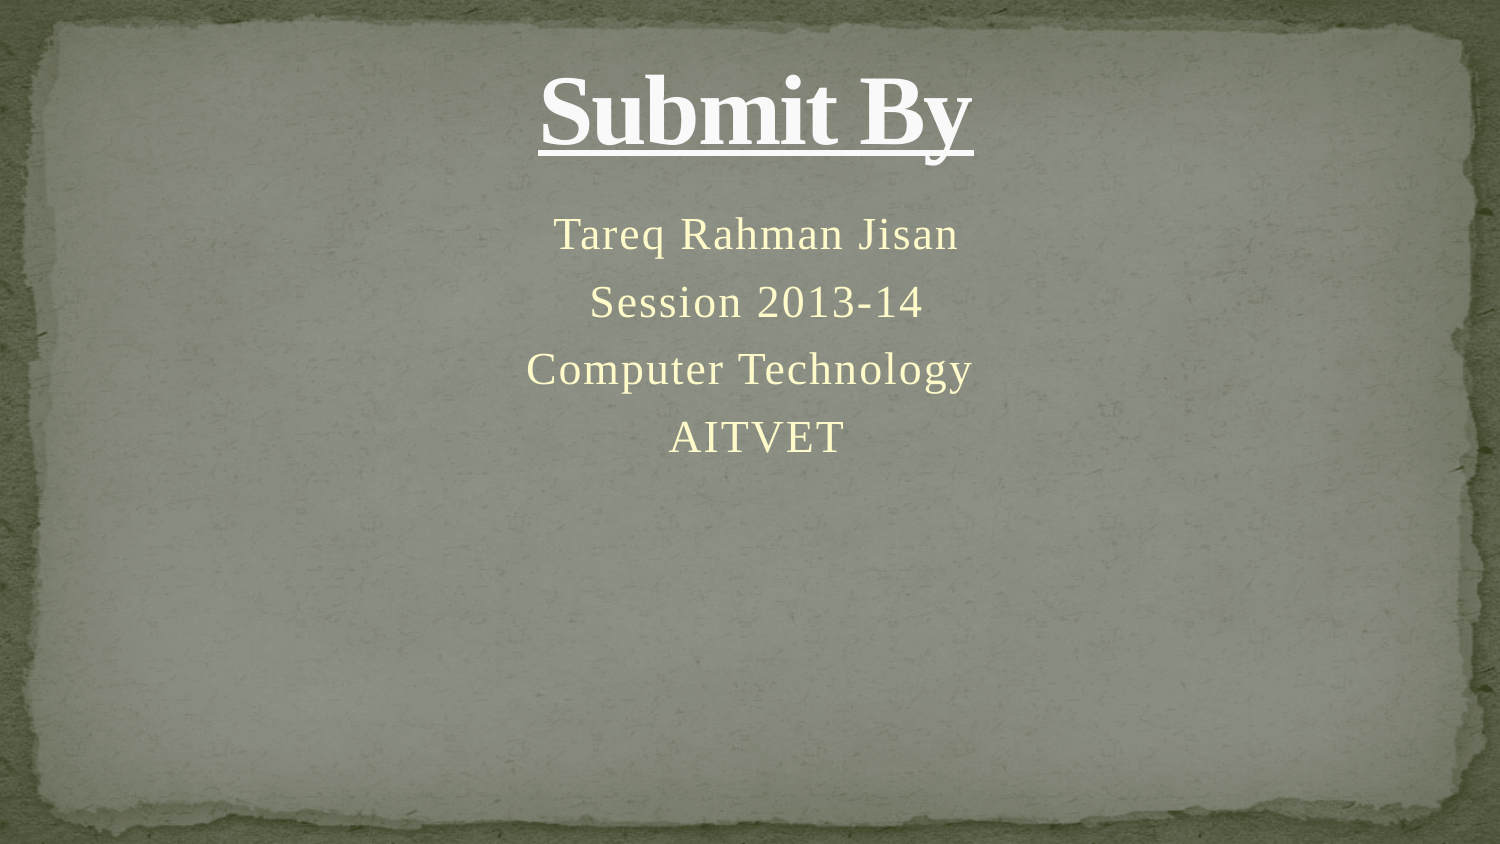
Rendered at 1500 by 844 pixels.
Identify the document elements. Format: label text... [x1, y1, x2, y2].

subtitle Tareq Rahman Jisan Session 2013-14 Computer Technology AITVET [75, 196, 1438, 747]
title Submit By [249, 84, 1263, 172]
